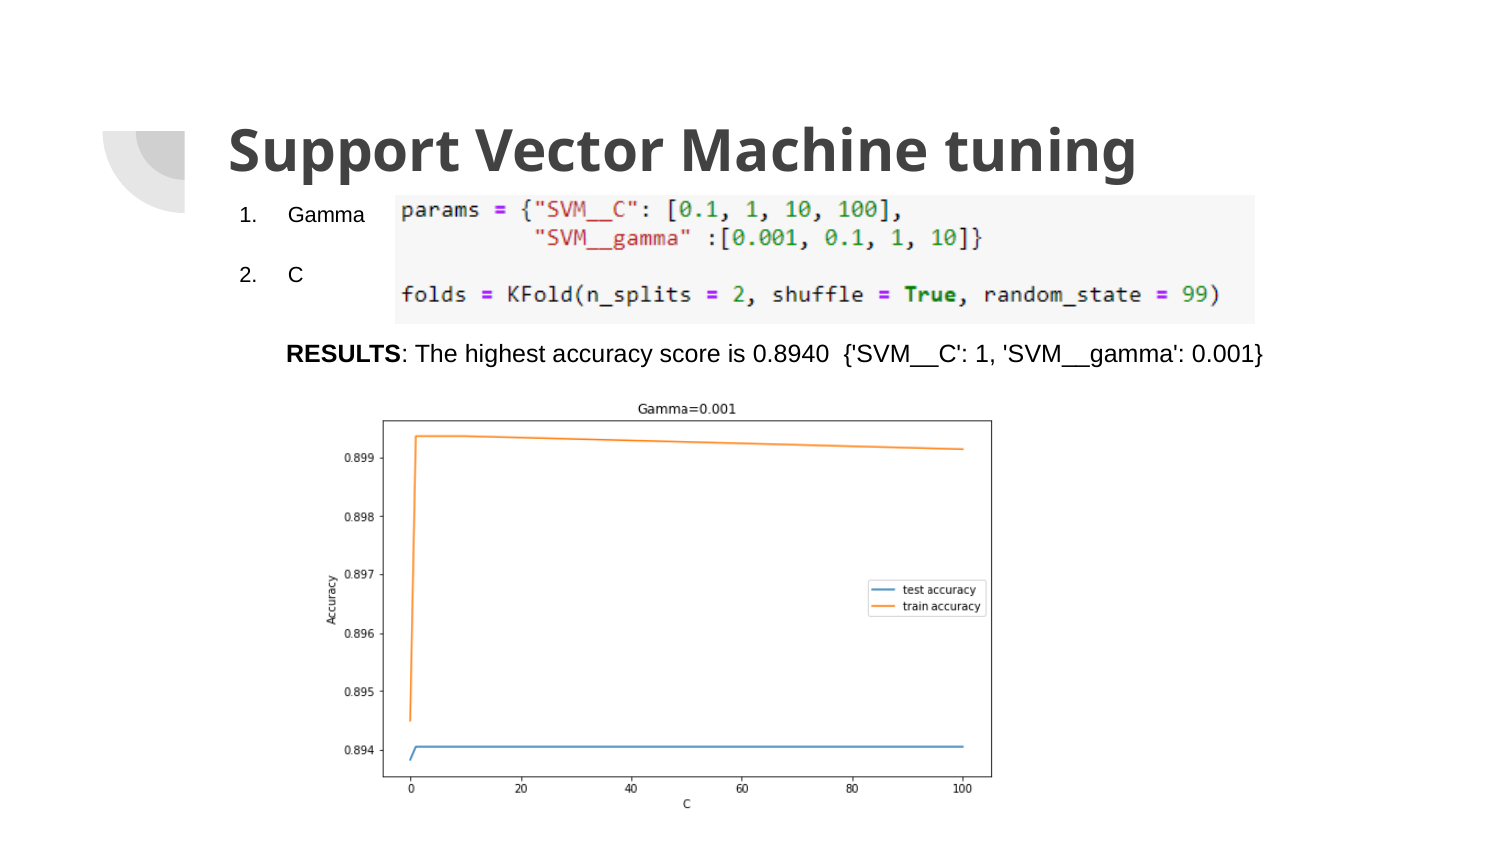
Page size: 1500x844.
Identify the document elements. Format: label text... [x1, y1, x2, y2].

text_box RESULTS: The highest accuracy score is 0.8940 {'SVM__C': 1, 'SVM__gamma': 0.001} [271, 317, 1425, 422]
title Support Vector Machine tuning [213, 98, 1368, 263]
picture [313, 392, 1053, 819]
picture [394, 194, 1255, 324]
list Gamma C [197, 181, 386, 324]
